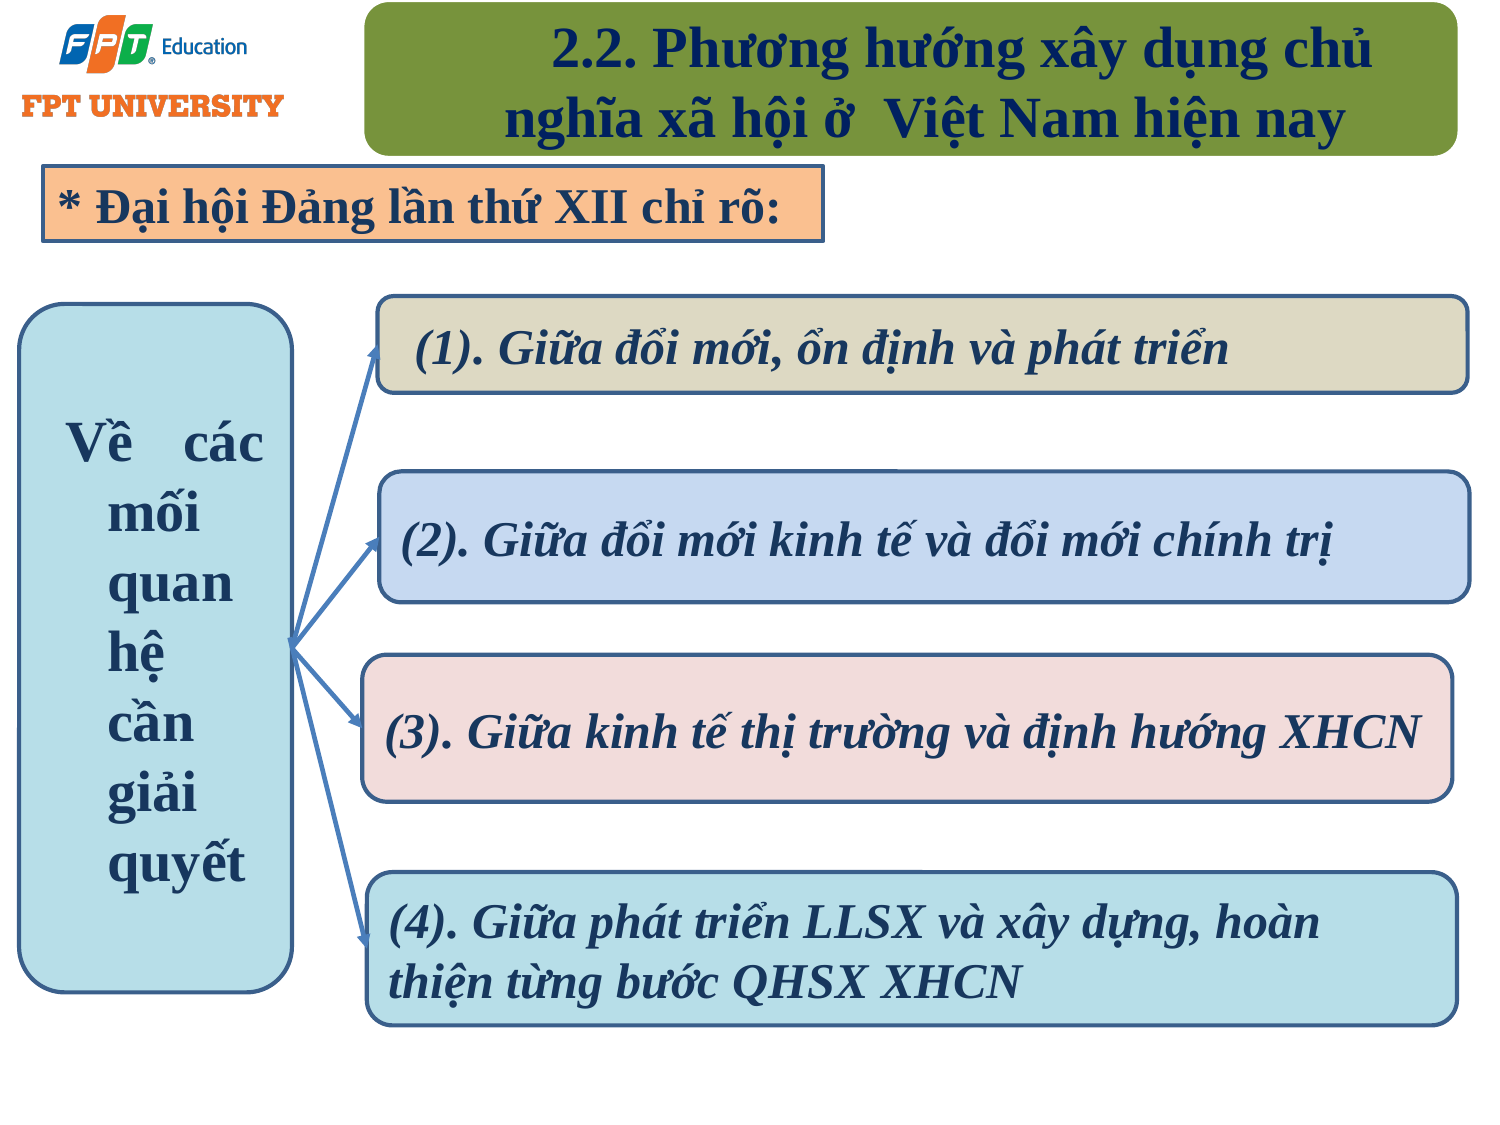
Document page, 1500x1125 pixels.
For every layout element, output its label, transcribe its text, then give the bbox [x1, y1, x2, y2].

picture [22, 15, 284, 117]
text_box (1). Giữa đổi mới, ổn định và phát triển [375, 293, 1470, 395]
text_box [291, 536, 380, 649]
text_box (2). Giữa đổi mới kinh tế và đổi mới chính trị [382, 469, 1472, 605]
text_box (4). Giữa phát triển LLSX và xây dựng, hoàn thiện từng bước QHSX XHCN [364, 869, 1460, 1028]
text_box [289, 637, 368, 949]
text_box * Đại hội Đảng lần thứ XII chỉ rõ: [42, 166, 824, 242]
text_box (3). Giữa kinh tế thị trường và định hướng XHCN [373, 652, 1455, 804]
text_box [291, 344, 378, 536]
text_box Về các mối quan hệ cần giải quyết [16, 301, 294, 995]
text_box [361, 0, 1468, 159]
